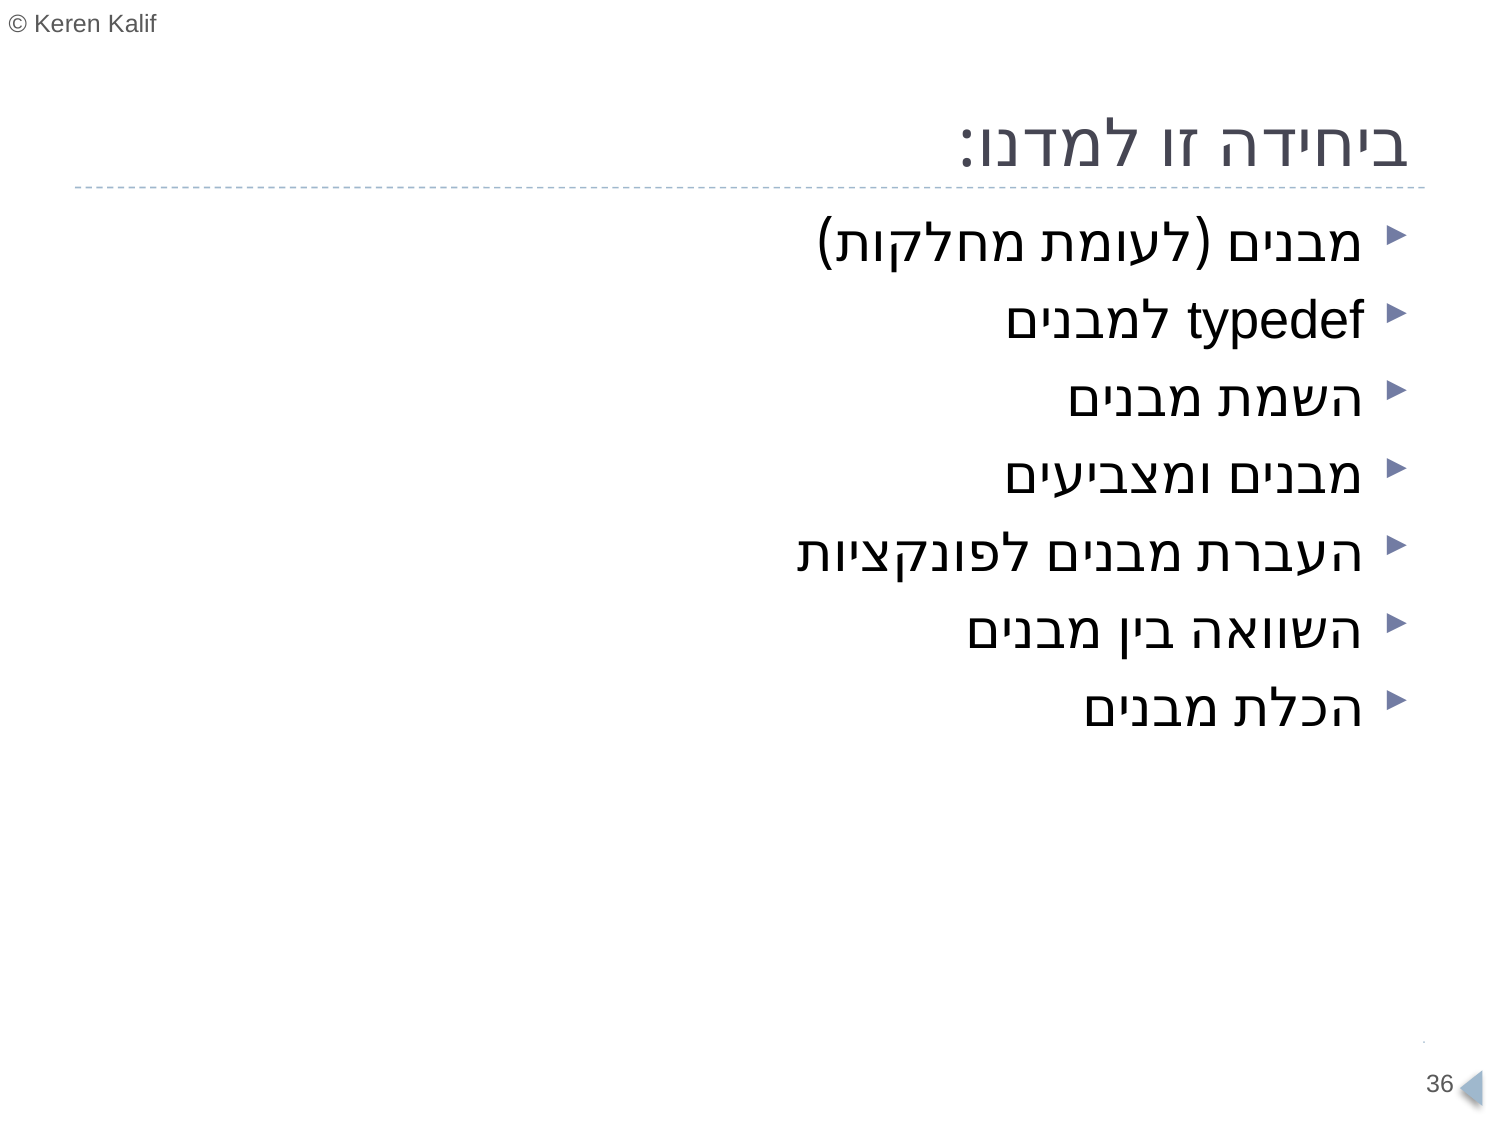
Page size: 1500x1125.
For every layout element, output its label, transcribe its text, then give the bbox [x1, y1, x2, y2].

list מבנים (לעומת מחלקות) typedef למבנים השמת מבנים מבנים ומצביעים העברת מבנים לפונקציות השוואה בין מבנים הכלת מבנים [75, 200, 1425, 1010]
title ביחידה זו למדנו: [53, 24, 1425, 188]
